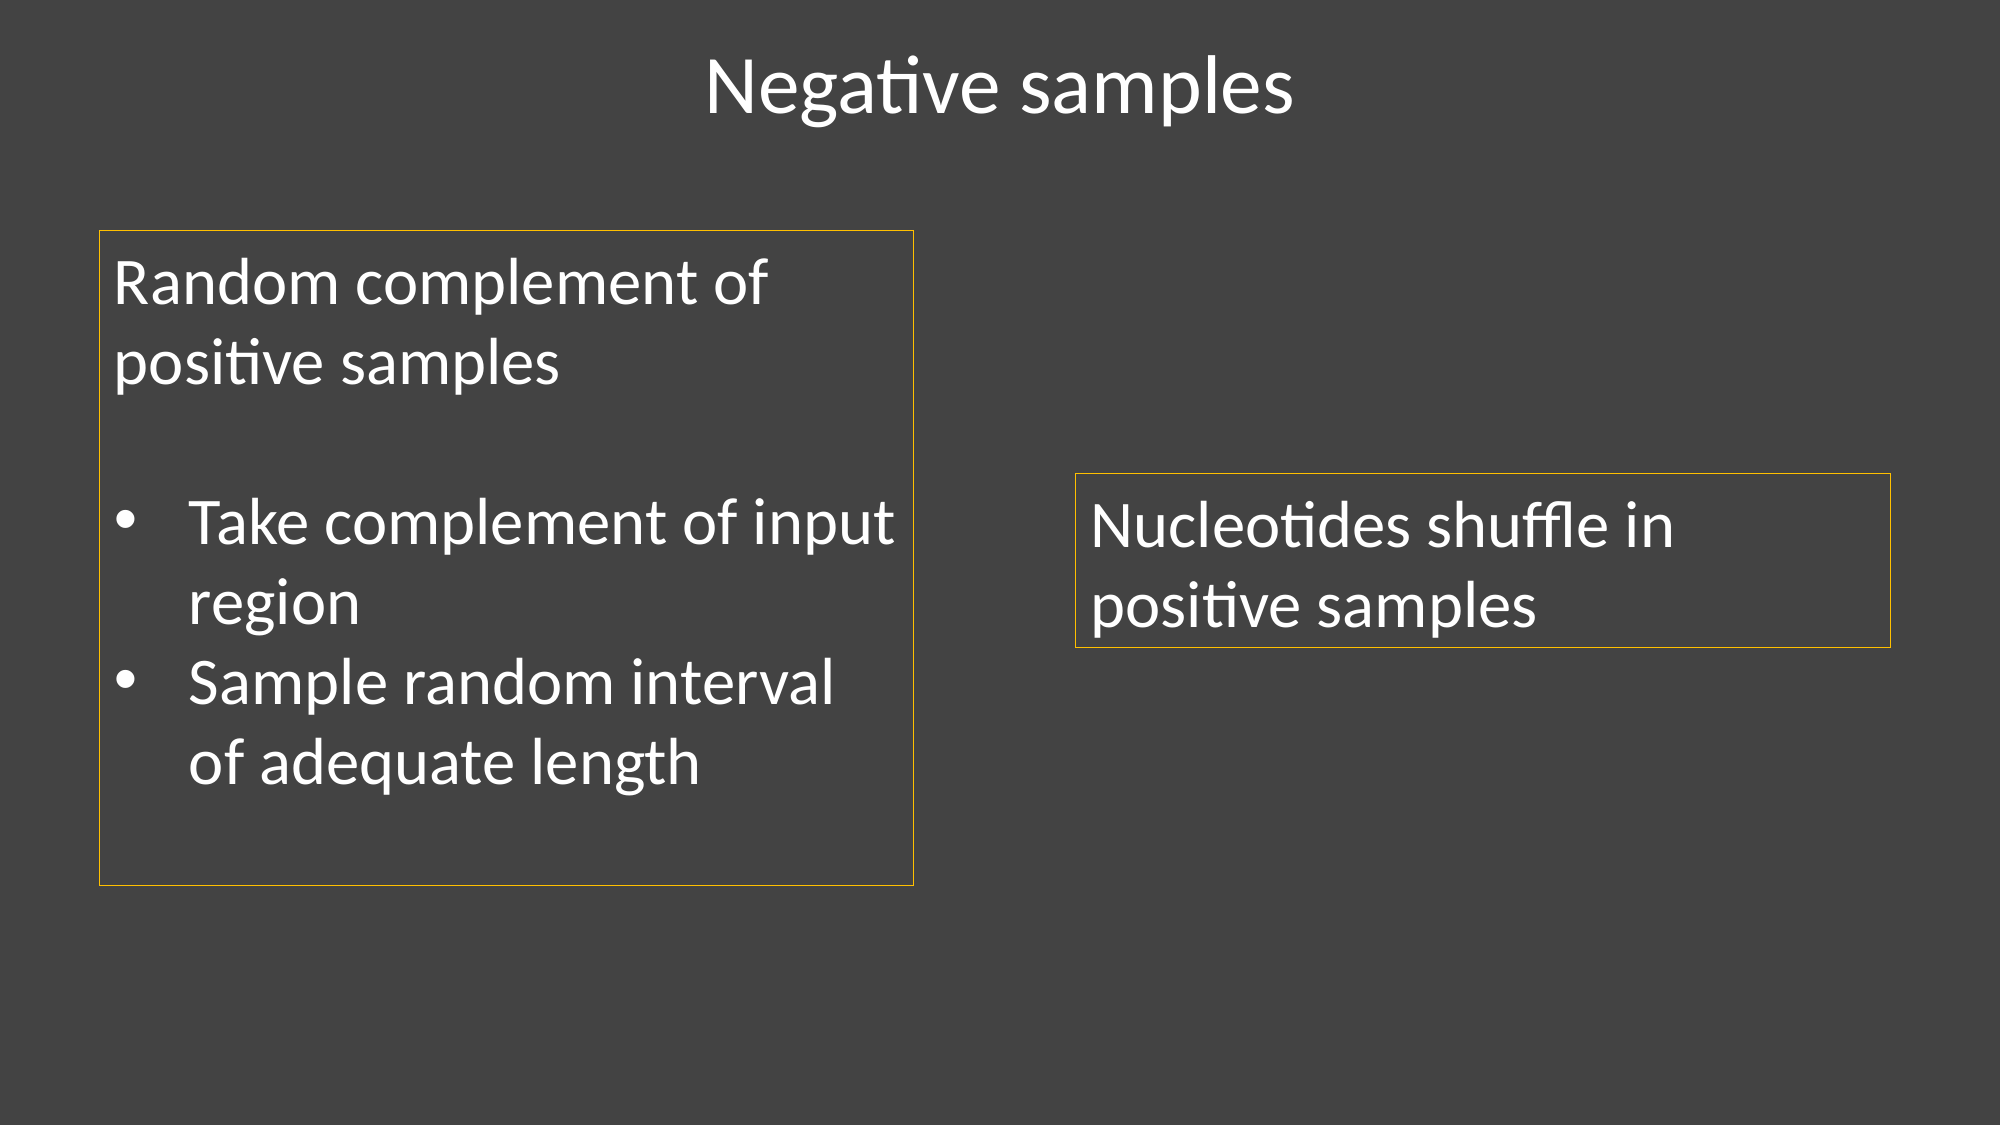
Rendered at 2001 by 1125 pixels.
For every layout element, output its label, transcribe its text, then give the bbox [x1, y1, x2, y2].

text_box Nucleotides shuffle in positive samples [1075, 473, 1891, 648]
text_box Random complement of positive samples Take complement of input region Sample random interval of adequate length [99, 230, 914, 886]
text_box Negative samples [285, 22, 1715, 138]
